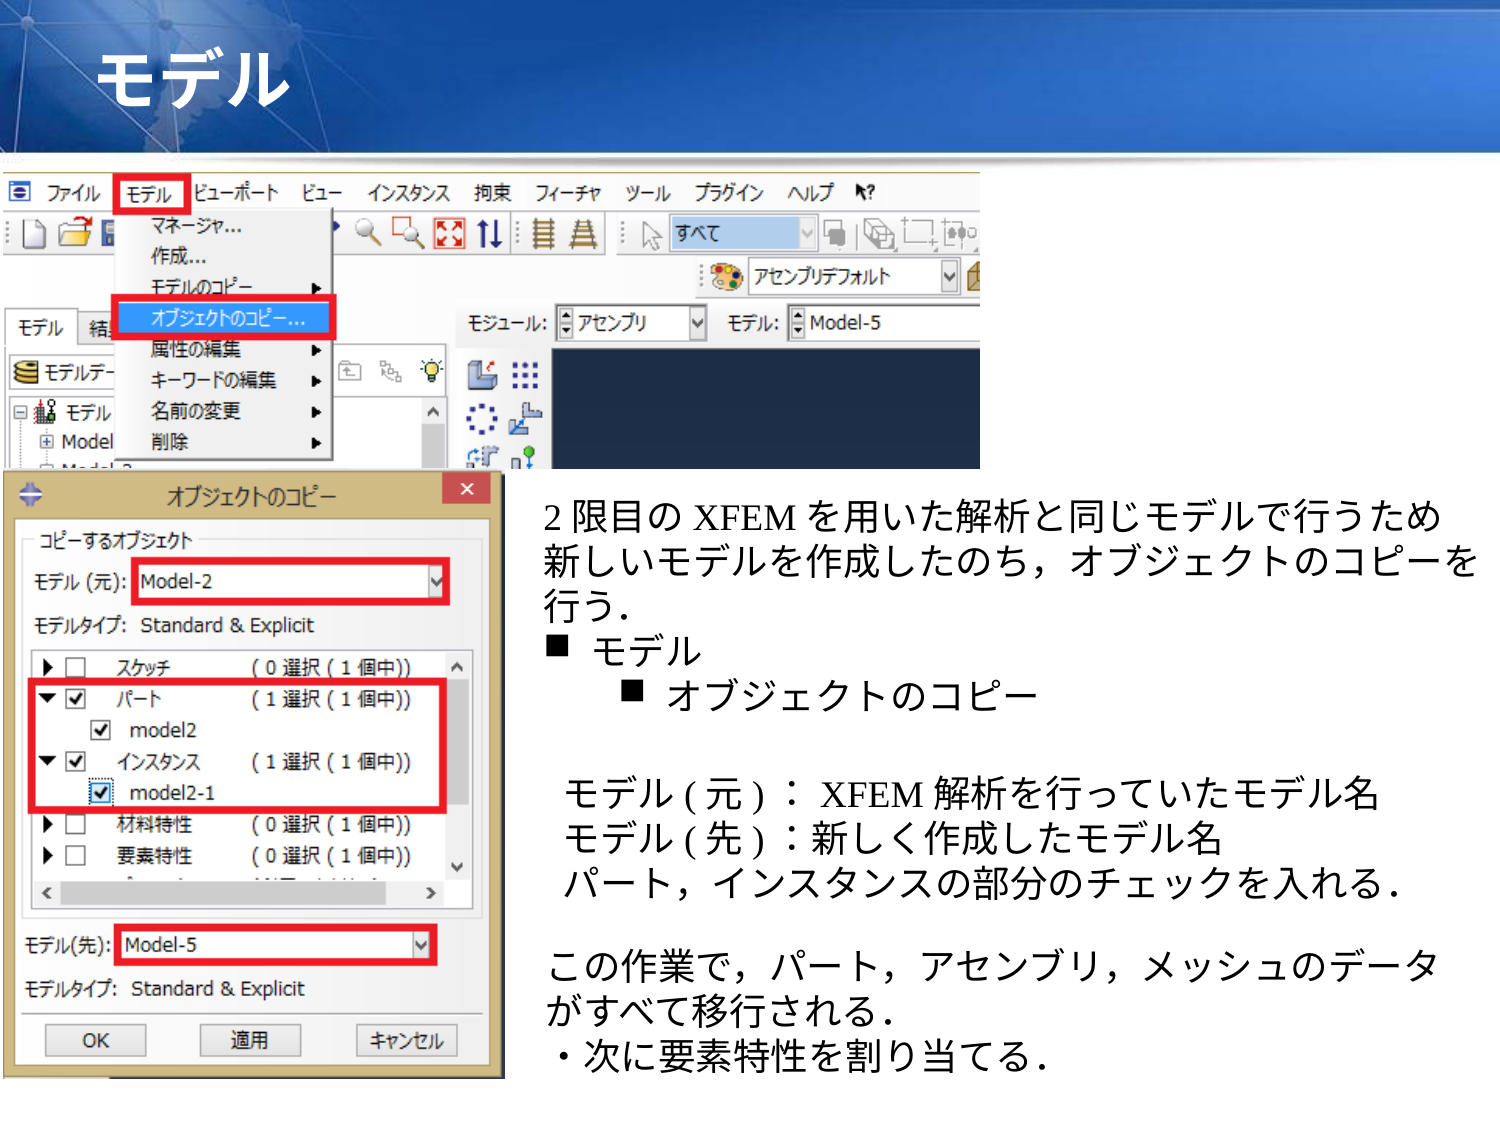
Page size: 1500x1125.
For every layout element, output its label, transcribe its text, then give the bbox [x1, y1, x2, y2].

picture [0, 0, 1500, 1125]
text_box 2限目のXFEMを用いた解析と同じモデルで行うため 新しいモデルを作成したのち，オブジェクトのコピーを 行う． モデル オブジェクトのコピー [528, 485, 1496, 726]
text_box モデル(元)：XFEM解析を行っていたモデル名 モデル(先)：新しく作成したモデル名 パート，インスタンスの部分のチェックを入れる． [547, 762, 1438, 913]
text_box この作業で，パート，アセンブリ，メッシュのデータ がすべて移行される． ・次に要素特性を割り当てる． [531, 935, 1456, 1086]
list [3, 172, 980, 469]
title モデル [76, 31, 1424, 126]
